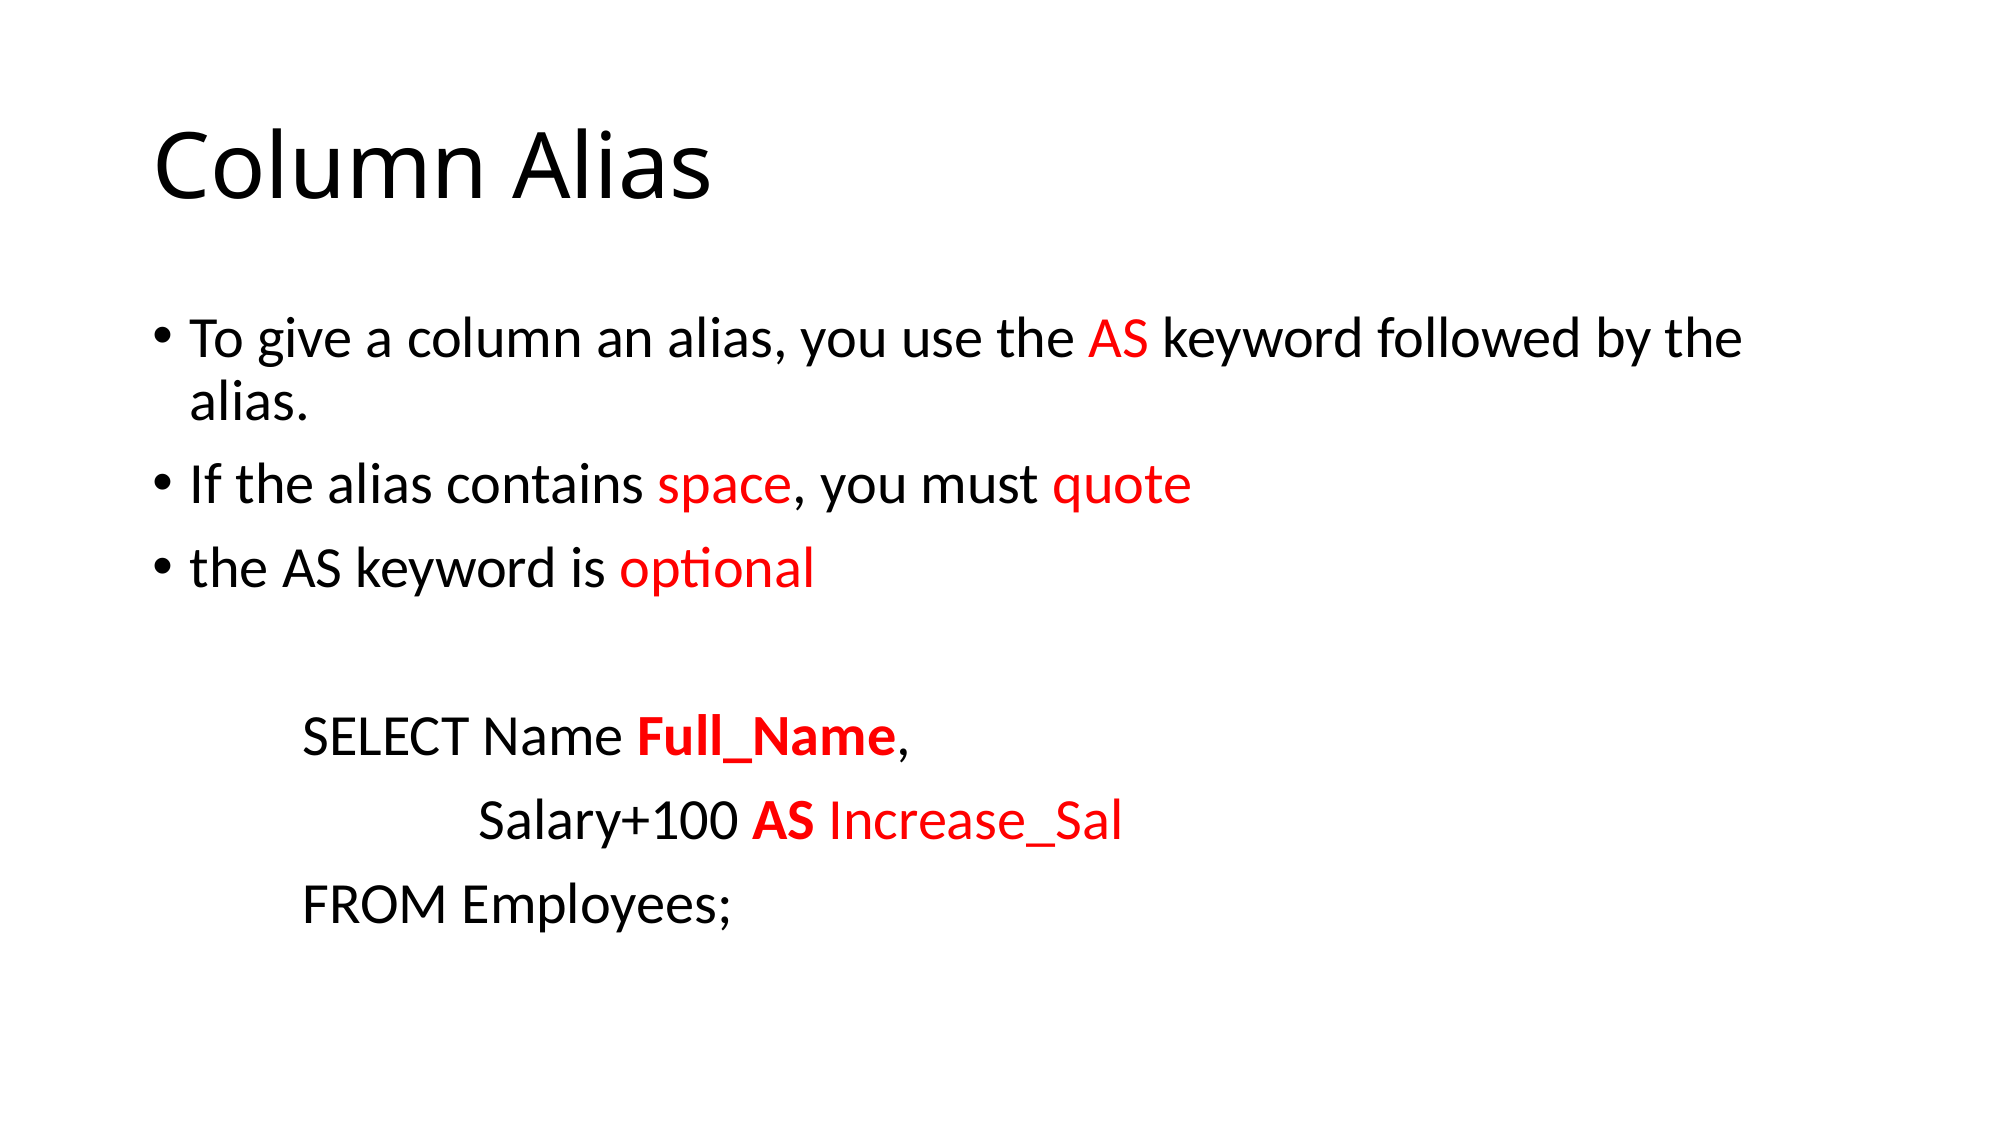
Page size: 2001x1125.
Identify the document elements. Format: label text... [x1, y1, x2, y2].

list To give a column an alias, you use the AS keyword followed by the alias. If the alias contains space, you must quote the AS keyword is optional SELECT Name Full_Name, Salary+100 AS Increase_Sal FROM Employees; [137, 299, 1863, 1014]
title Column Alias [137, 59, 1863, 278]
